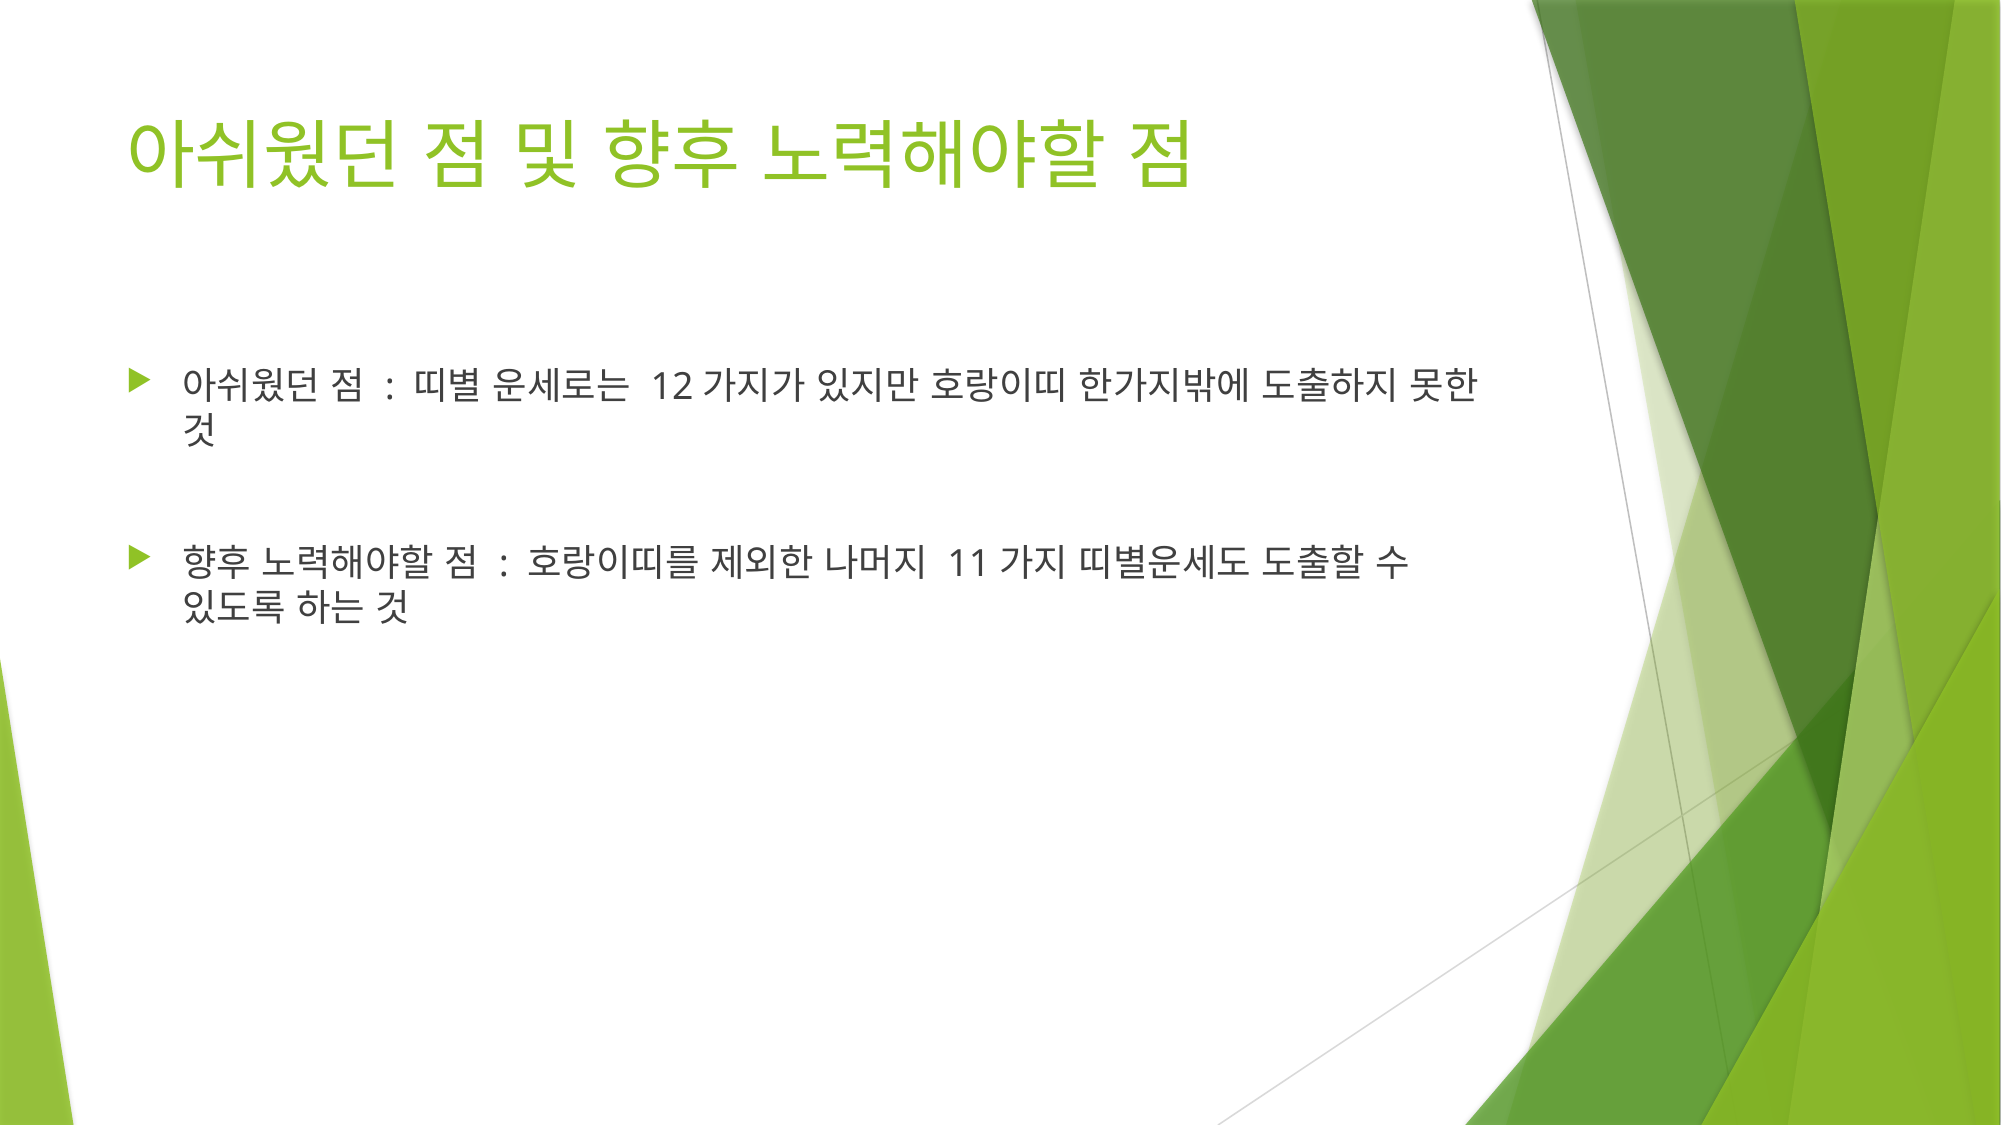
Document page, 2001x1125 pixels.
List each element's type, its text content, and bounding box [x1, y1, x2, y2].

list 아쉬웠던 점 : 띠별 운세로는 12가지가 있지만 호랑이띠 한가지밖에 도출하지 못한 것 향후 노력해야할 점 : 호랑이띠를 제외한 나머지 11가지 띠별운세도 도출할 수 있도록 하는 것 [111, 354, 1522, 992]
title 아쉬웠던 점 및 향후 노력해야할 점 [111, 99, 1522, 317]
